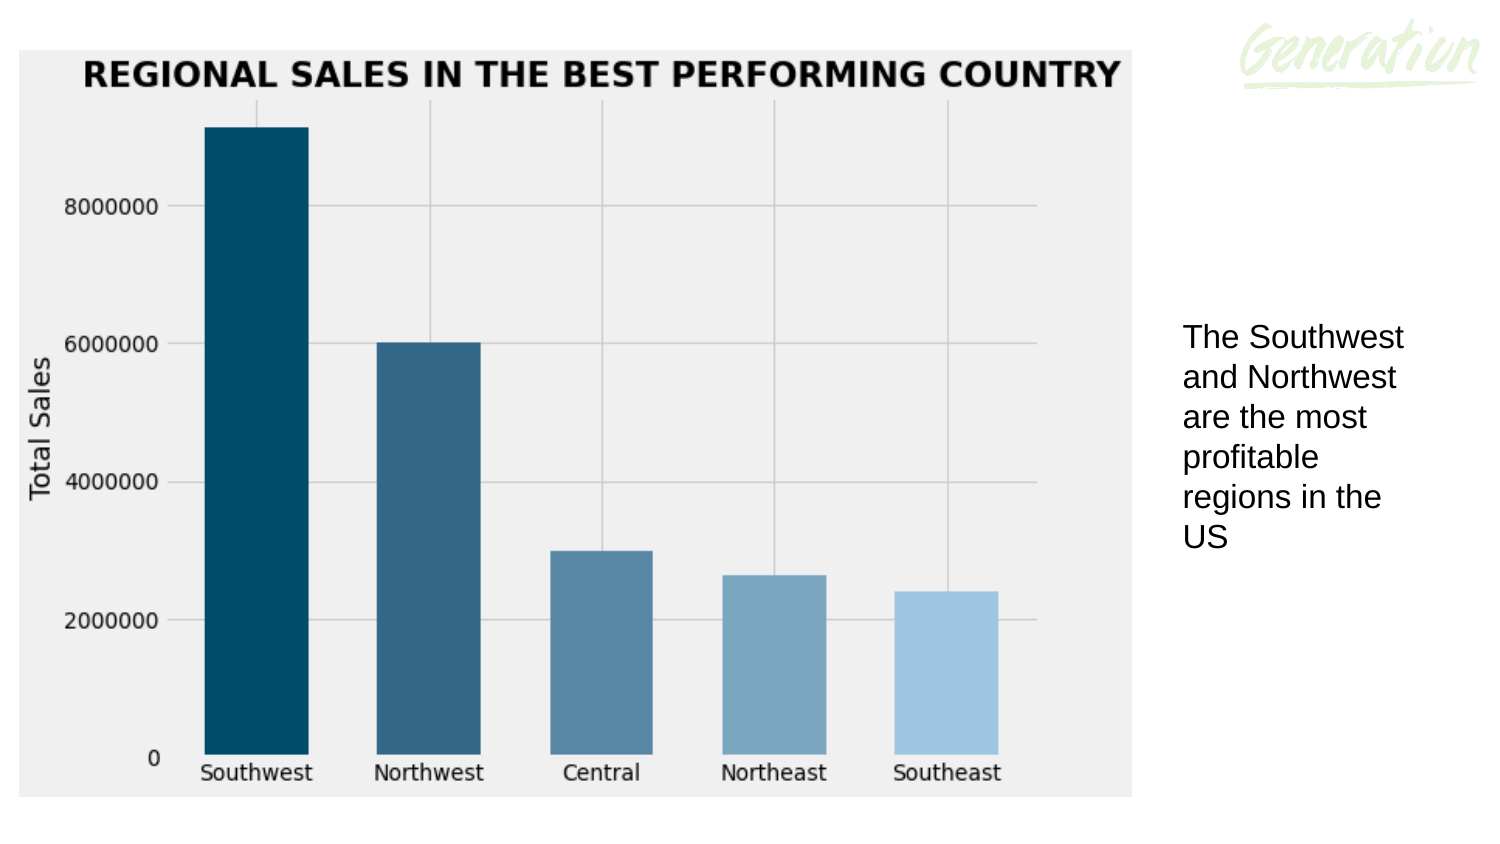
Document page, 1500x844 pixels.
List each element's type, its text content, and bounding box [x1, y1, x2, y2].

picture [19, 50, 1133, 797]
text_box The Southwest and Northwest are the most profitable regions in the US [1167, 300, 1450, 571]
